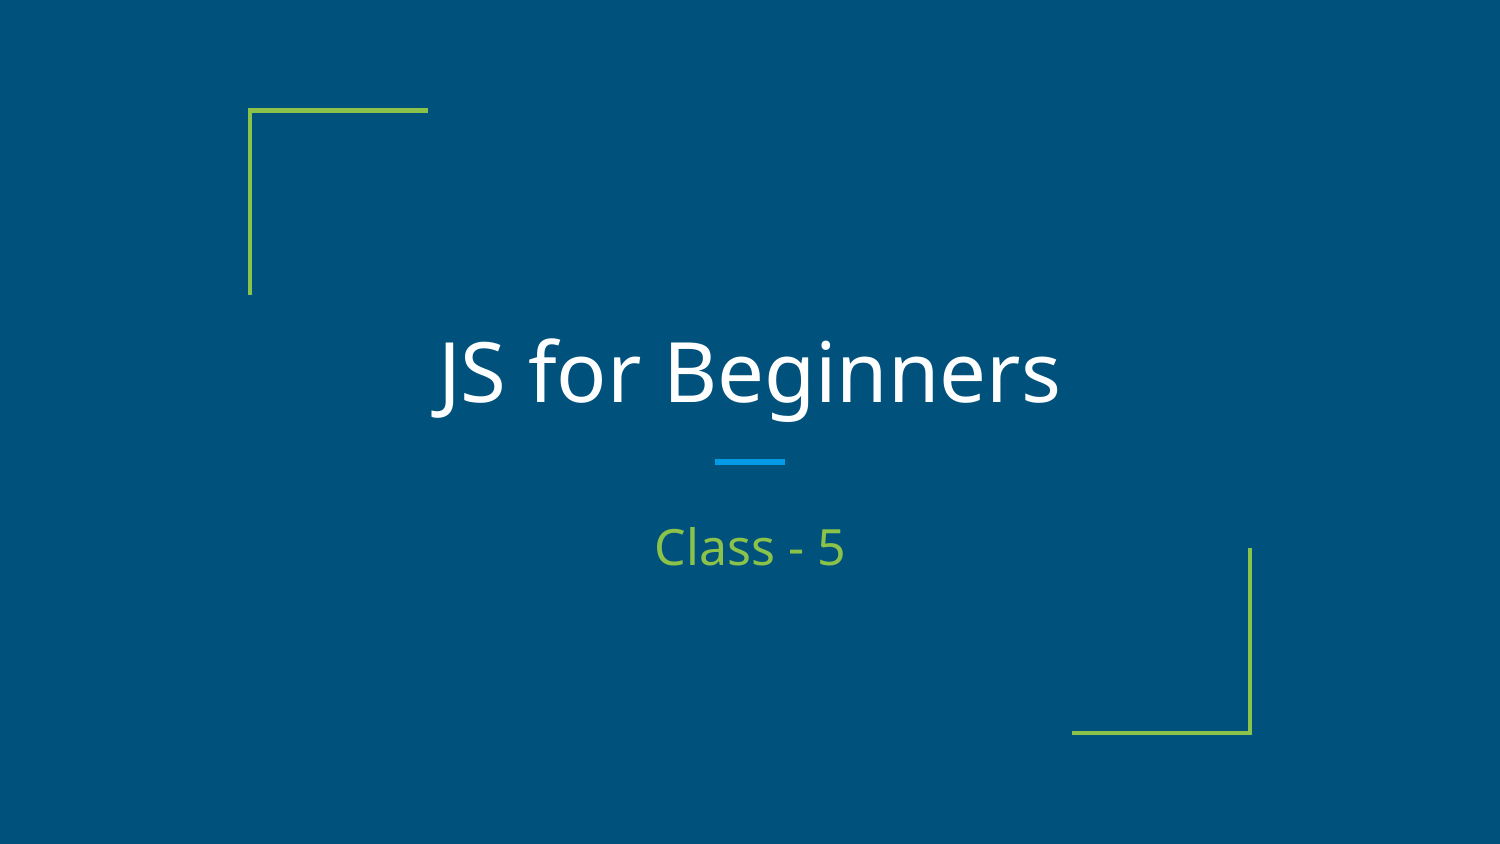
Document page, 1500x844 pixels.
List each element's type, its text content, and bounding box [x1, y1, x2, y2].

subtitle Class - 5 [275, 500, 1225, 650]
title JS for Beginners [275, 195, 1225, 435]
